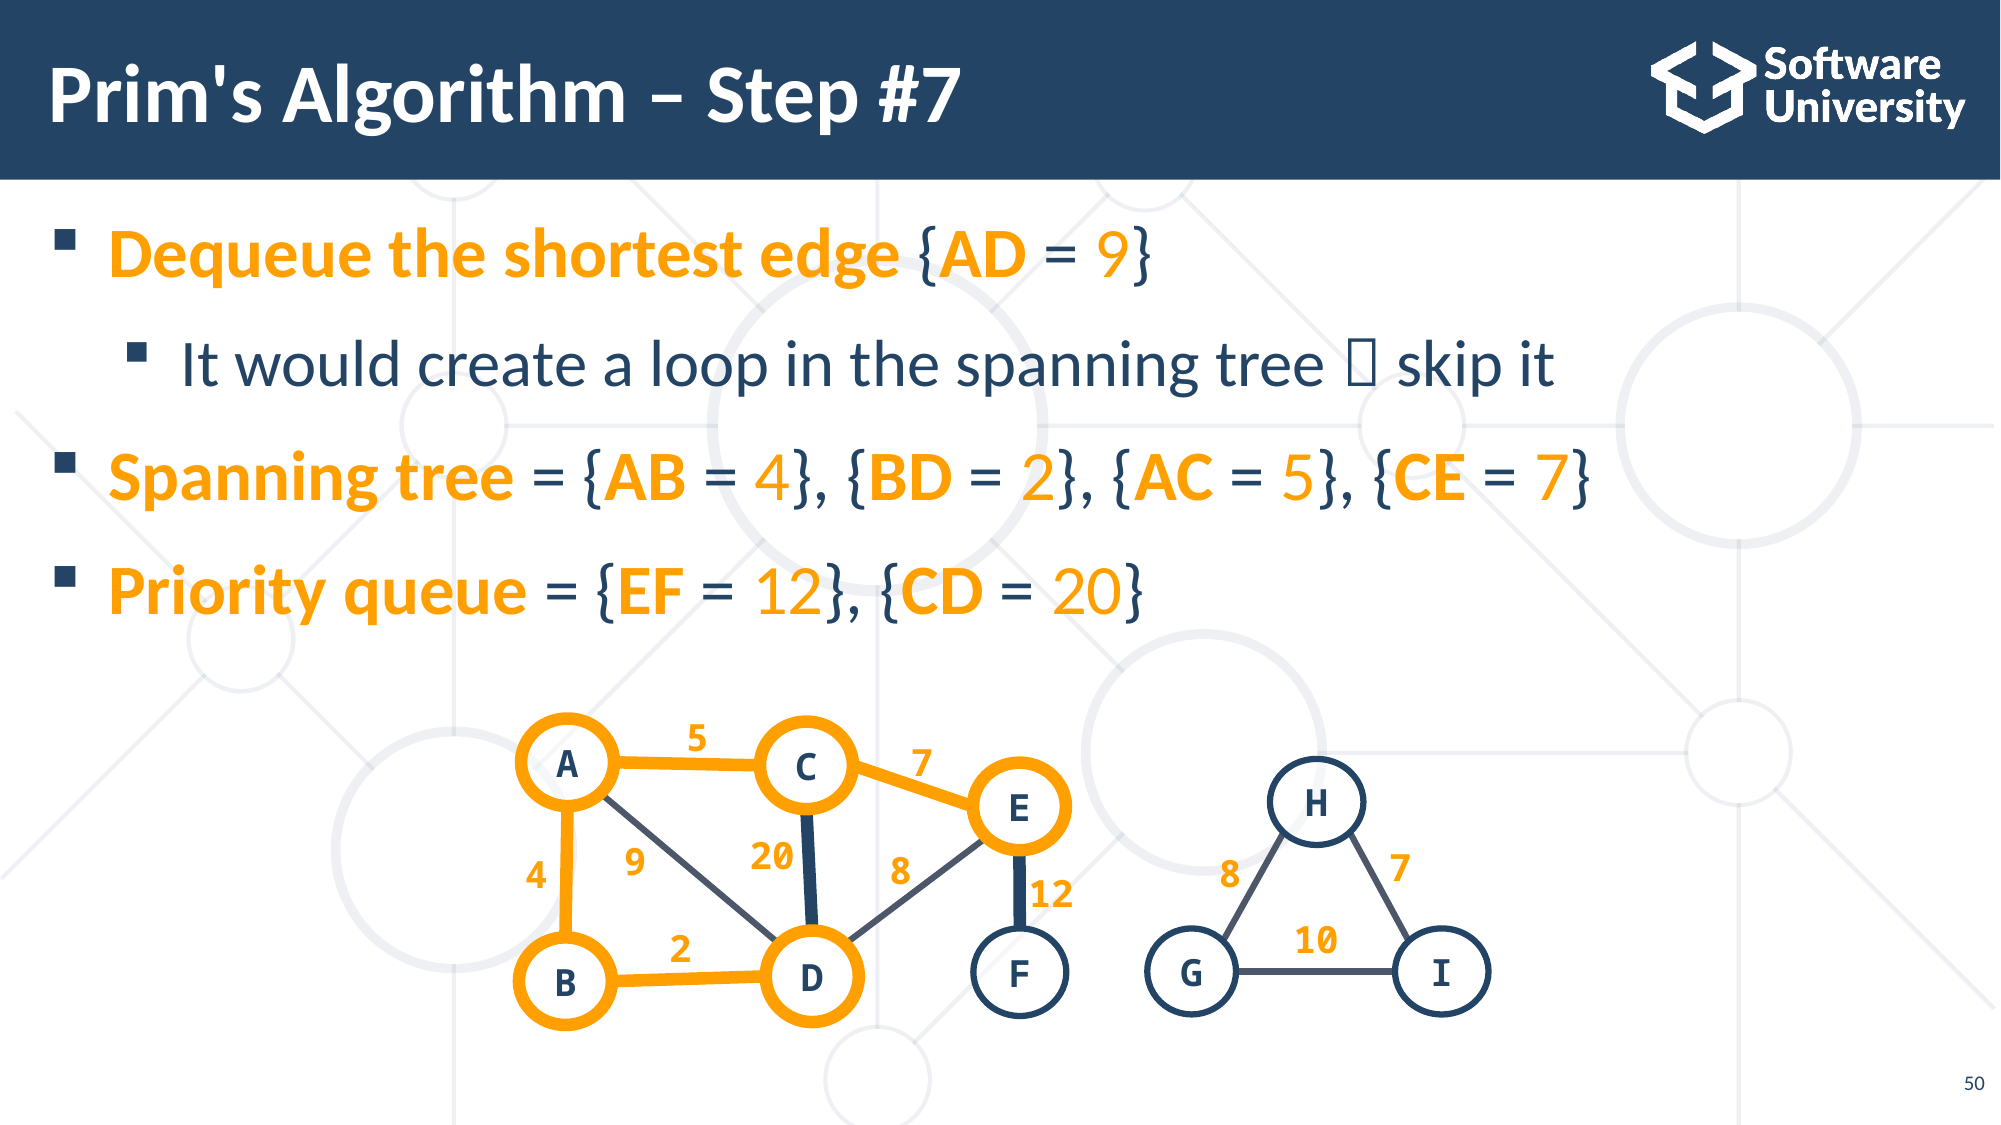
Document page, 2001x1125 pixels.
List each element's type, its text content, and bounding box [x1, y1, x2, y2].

picture [1651, 41, 1966, 134]
list Dequeue the shortest edge {AD = 9} It would create a loop in the spanning tree  skip it Spanning tree = {AB = 4}, {BD = 2}, {AC = 5}, {CE = 7} Priority queue = {EF = 12}, {CD = 20} [31, 196, 1970, 1104]
title Prim's Algorithm – Step #7 [31, 16, 1625, 162]
slide_number 50 [1929, 1070, 2000, 1103]
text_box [510, 706, 1489, 1026]
